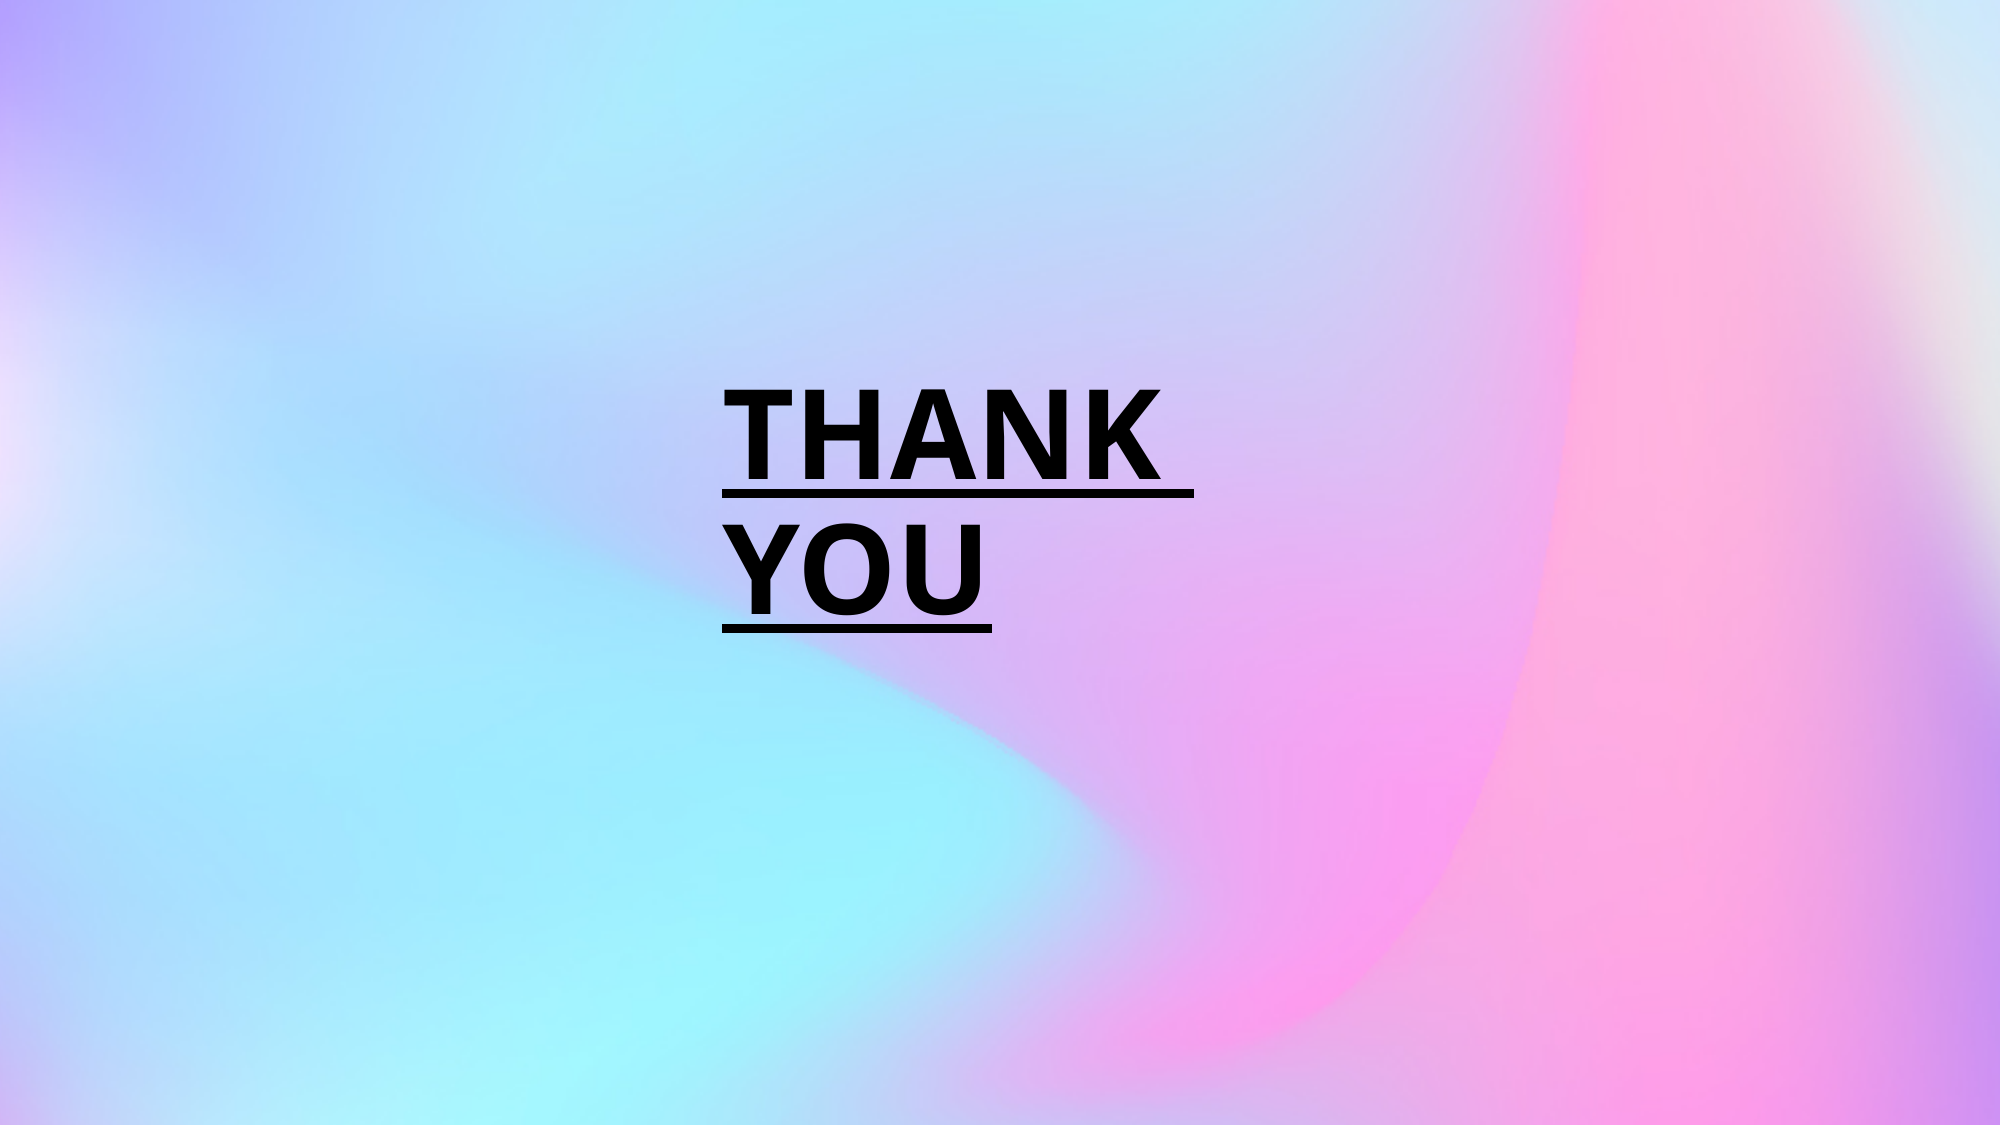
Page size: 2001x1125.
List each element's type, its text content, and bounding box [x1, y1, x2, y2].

picture [0, 0, 2000, 1125]
title Thank you [707, 364, 1657, 1125]
